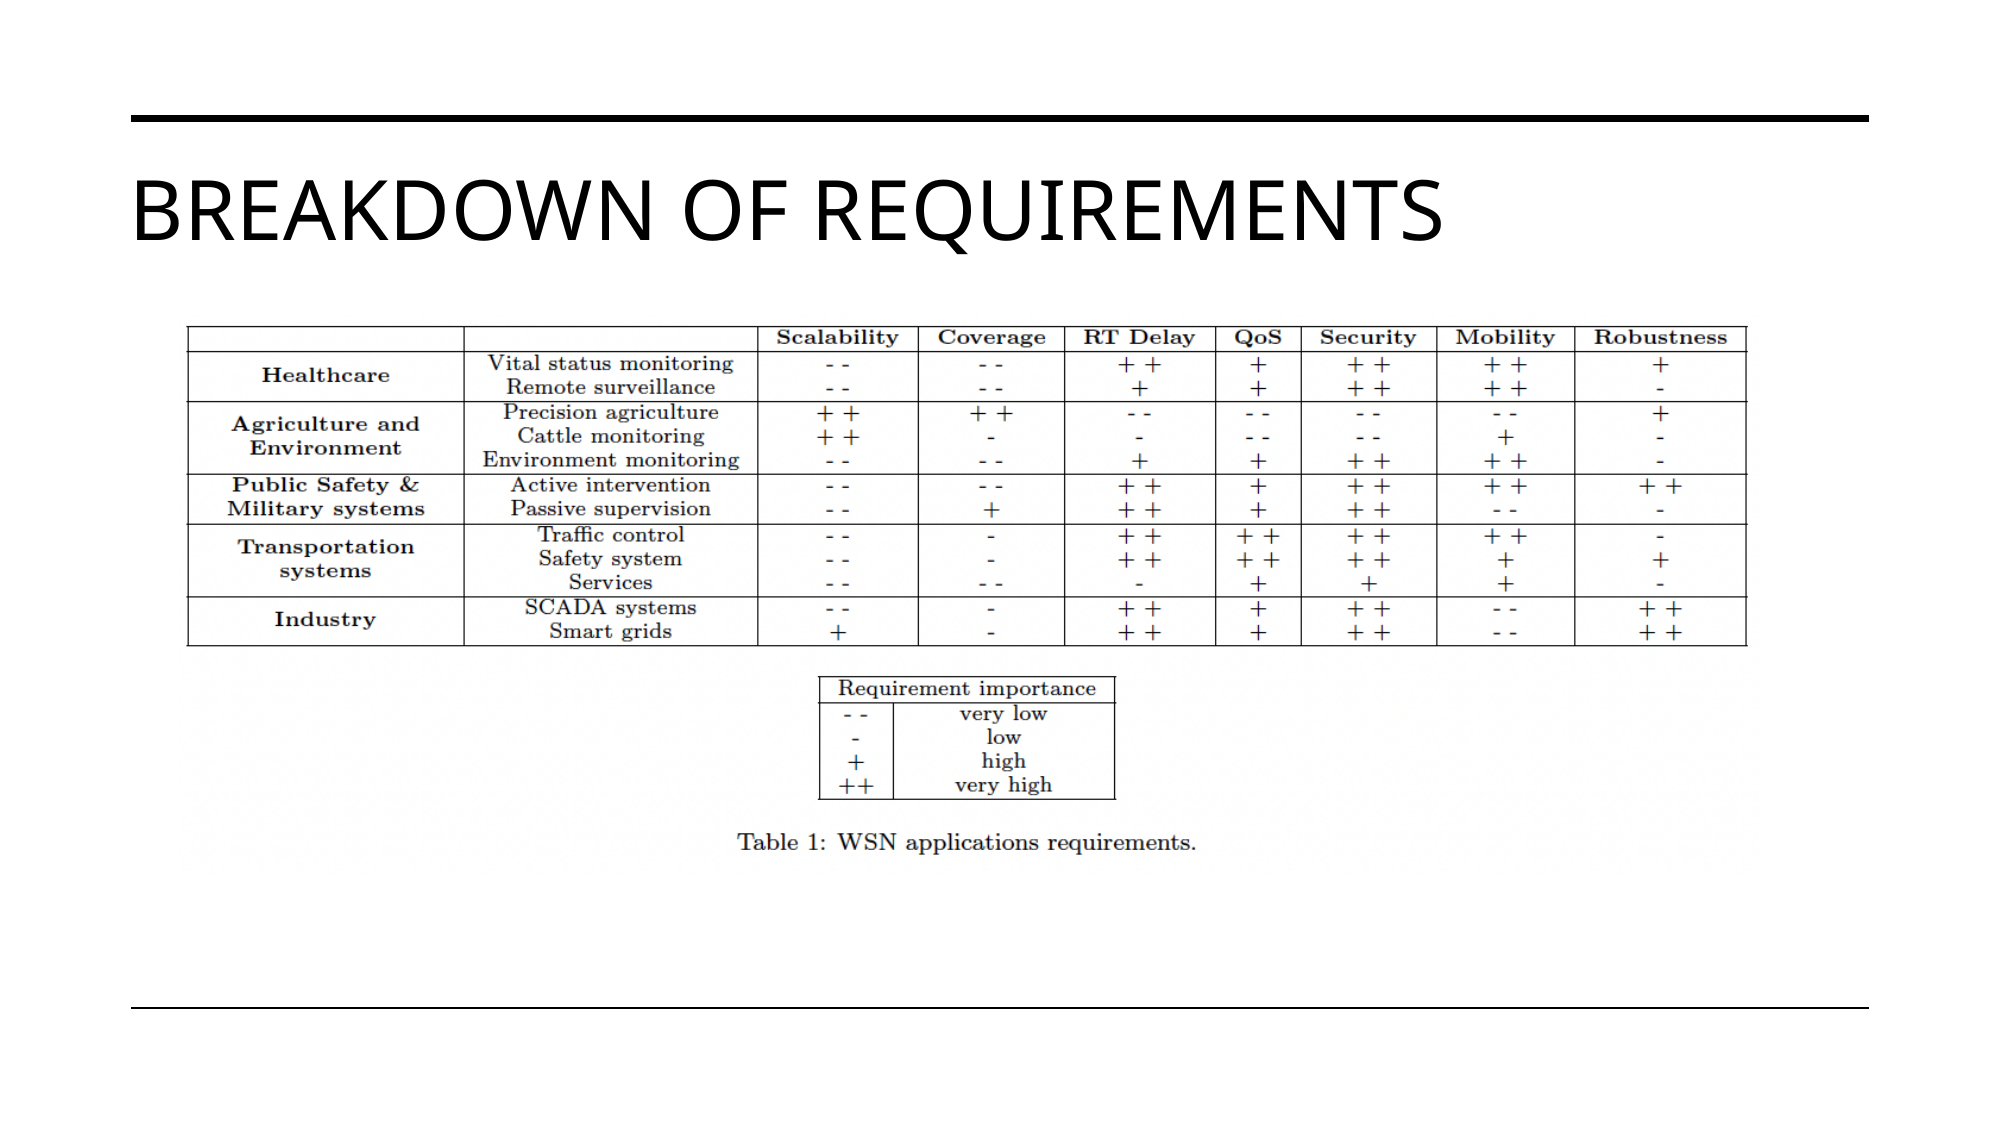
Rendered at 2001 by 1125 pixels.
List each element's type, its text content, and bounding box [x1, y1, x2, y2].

title Breakdown of requirements [114, 149, 1869, 261]
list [177, 314, 1761, 875]
